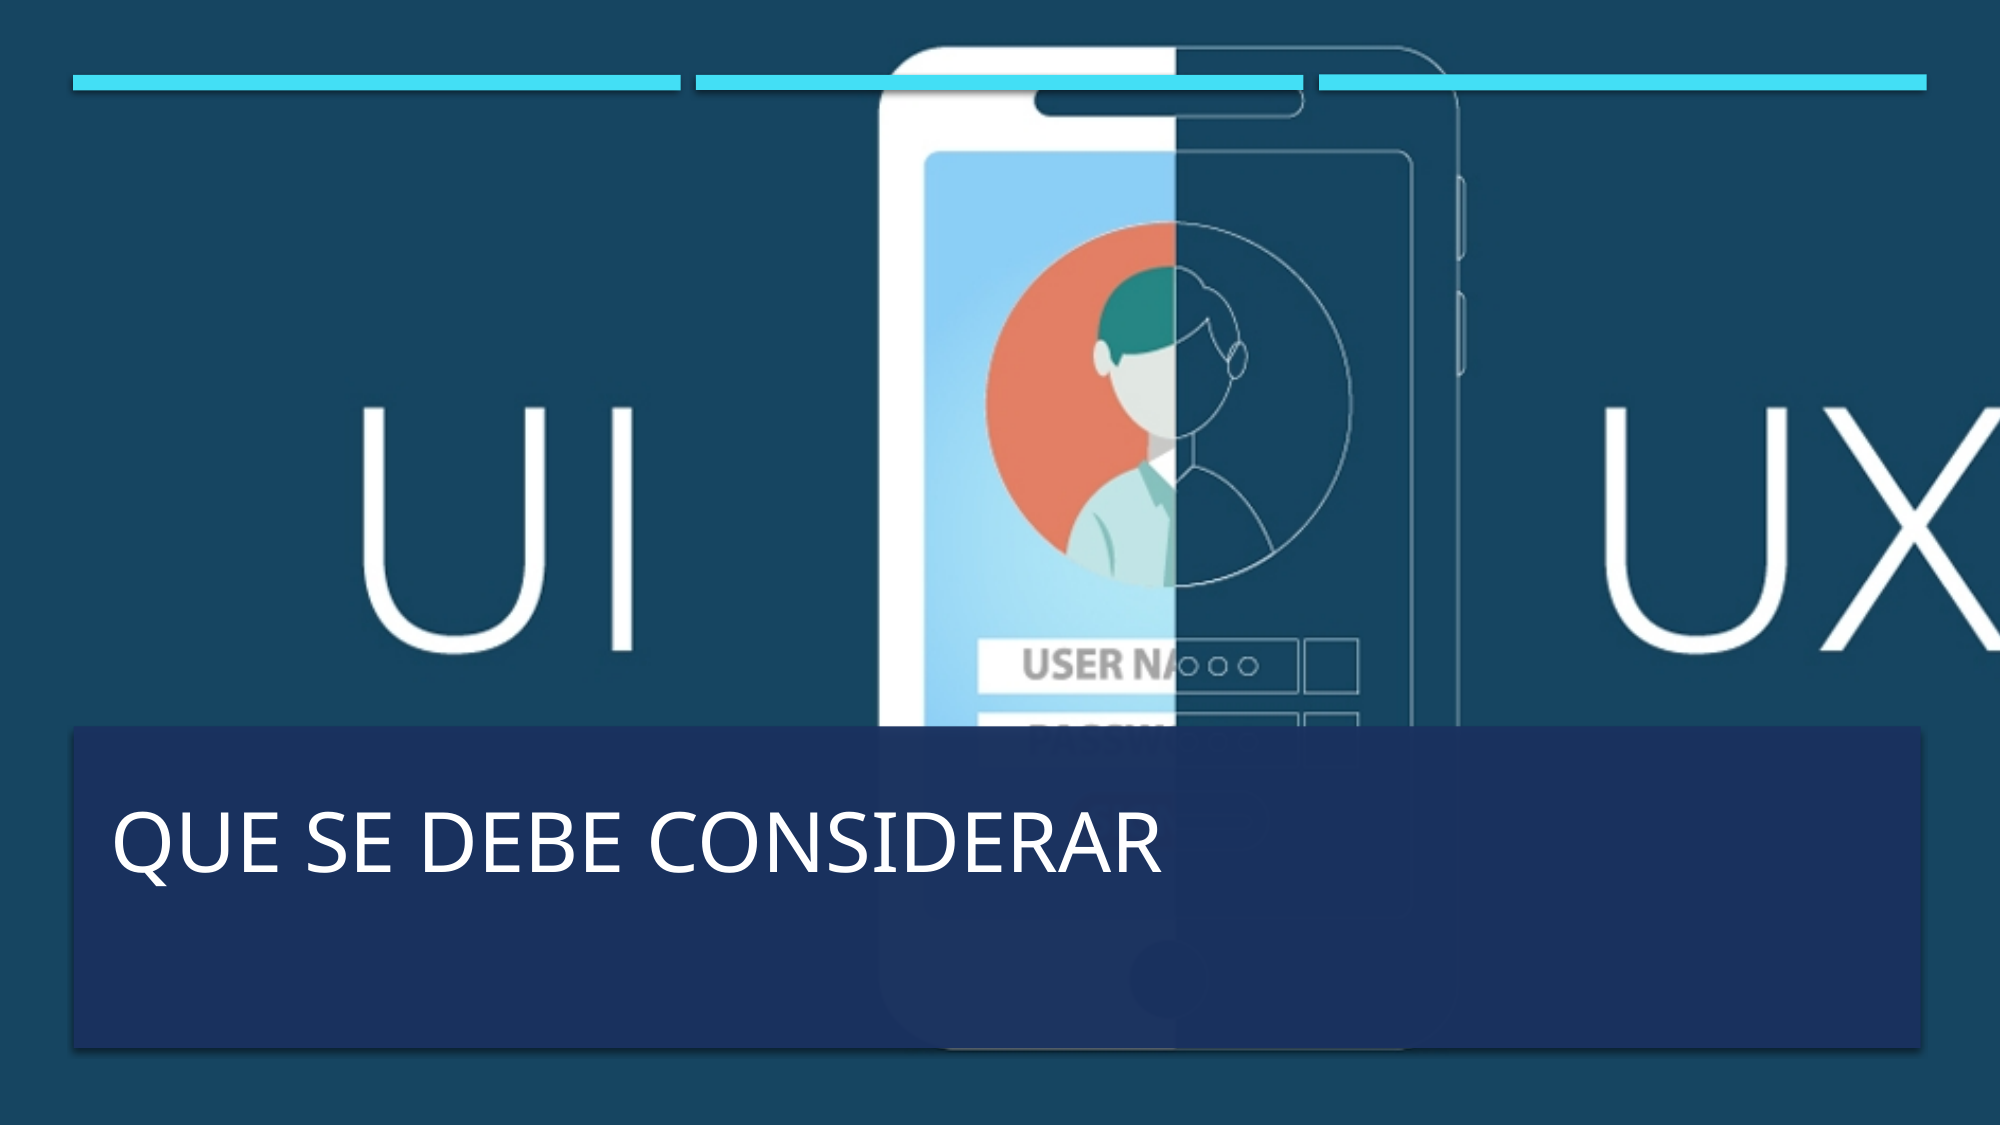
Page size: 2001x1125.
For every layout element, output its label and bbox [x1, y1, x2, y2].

list [0, 0, 2000, 1125]
text_box [72, 73, 1928, 92]
